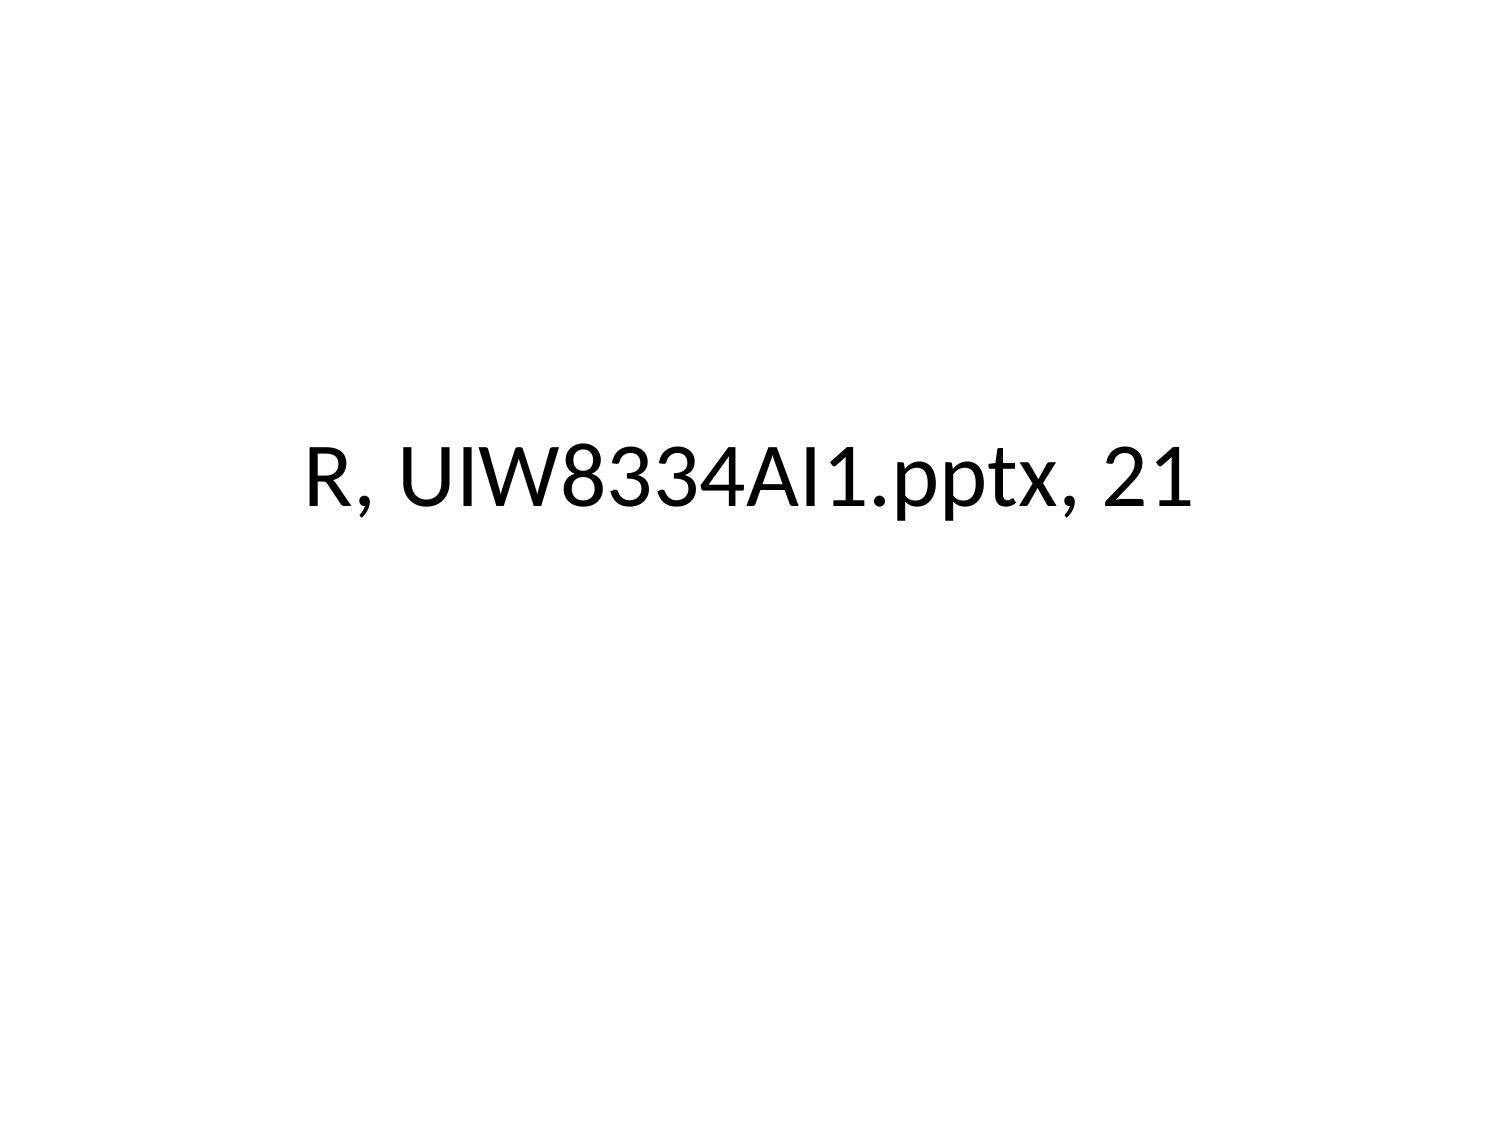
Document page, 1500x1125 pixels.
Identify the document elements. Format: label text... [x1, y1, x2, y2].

title R, UIW8334AI1.pptx, 21 [112, 349, 1388, 591]
